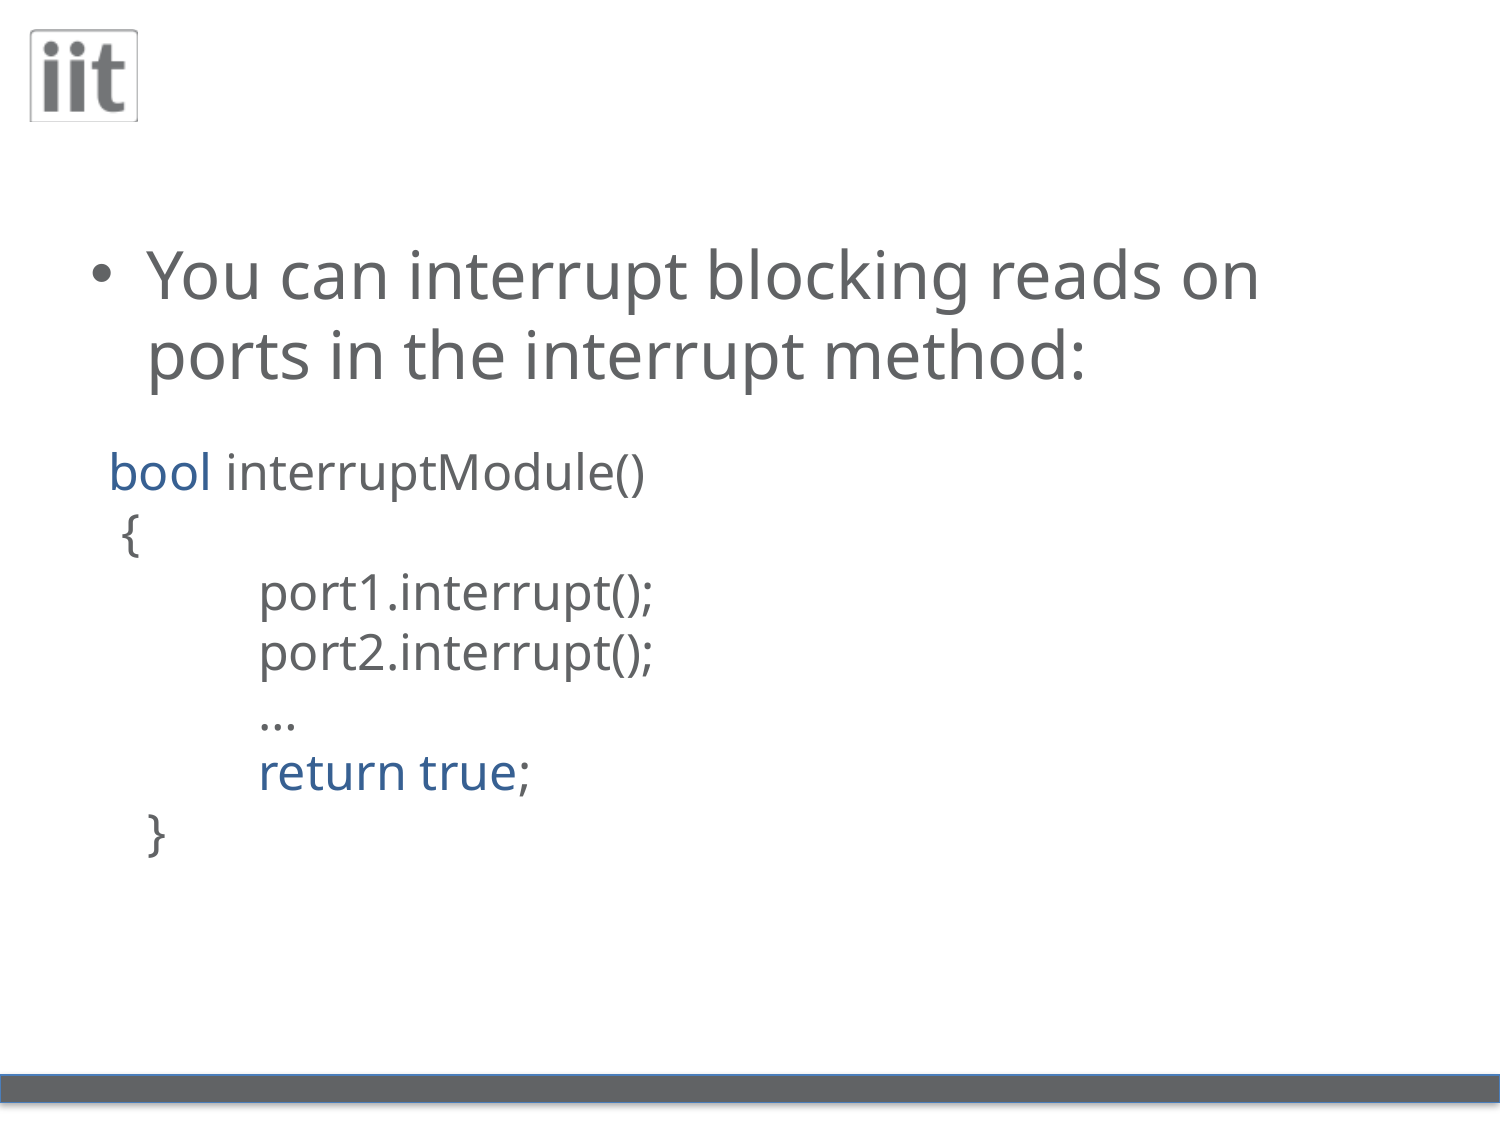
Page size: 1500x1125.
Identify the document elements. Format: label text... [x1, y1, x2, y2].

text_box bool interruptModule() { port1.interrupt(); port2.interrupt(); … return true; } [93, 433, 1313, 869]
list You can interrupt blocking reads on ports in the interrupt method: [75, 224, 1425, 1005]
